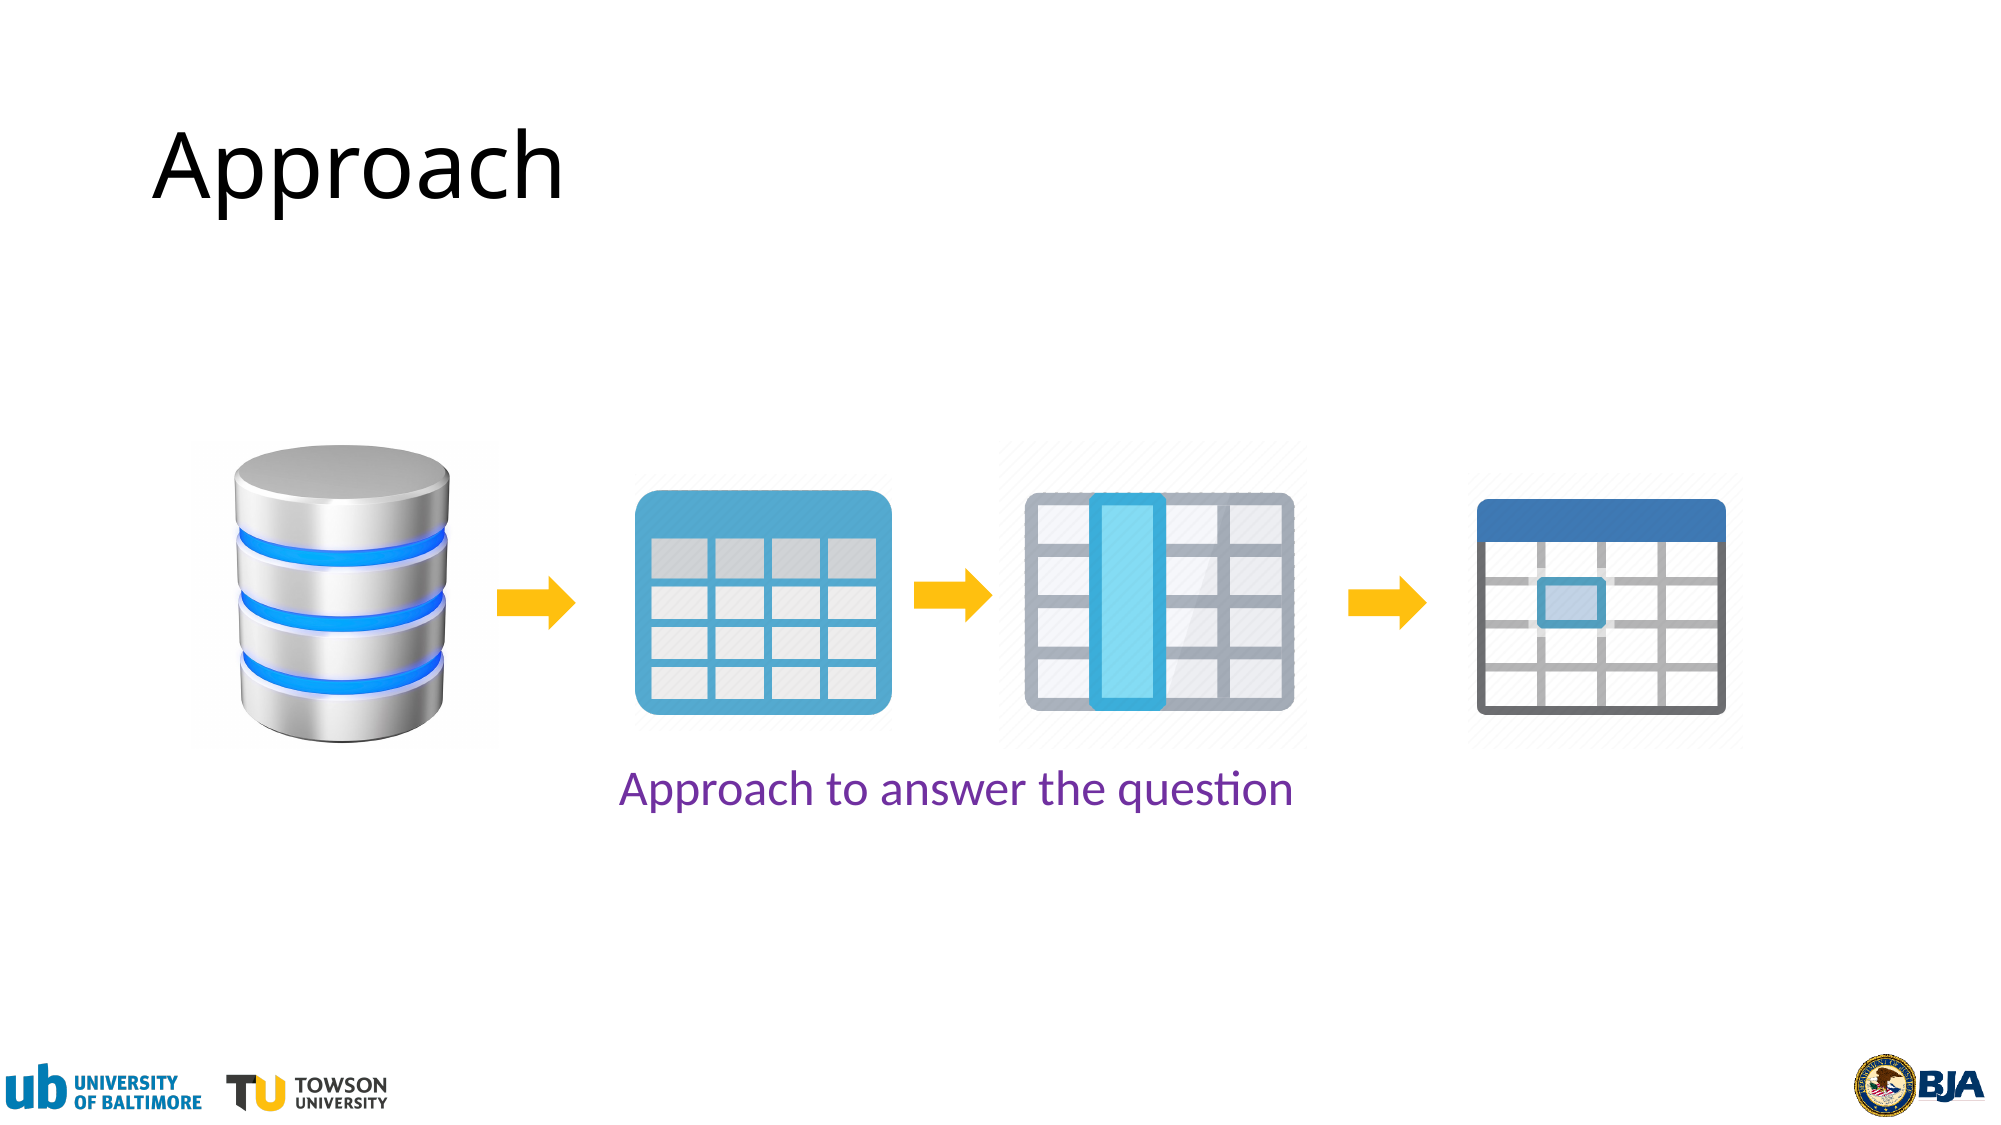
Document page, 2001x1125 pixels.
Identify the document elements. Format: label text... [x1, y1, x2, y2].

text_box [1348, 575, 1427, 631]
picture [999, 441, 1307, 749]
picture [0, 1031, 407, 1125]
picture [635, 474, 892, 731]
text_box [914, 567, 993, 623]
text_box [499, 575, 576, 631]
text_box Approach to answer the question [604, 748, 1534, 824]
picture [1854, 1054, 1986, 1117]
picture [191, 441, 499, 749]
picture [1468, 473, 1743, 749]
title Approach [137, 59, 1863, 278]
